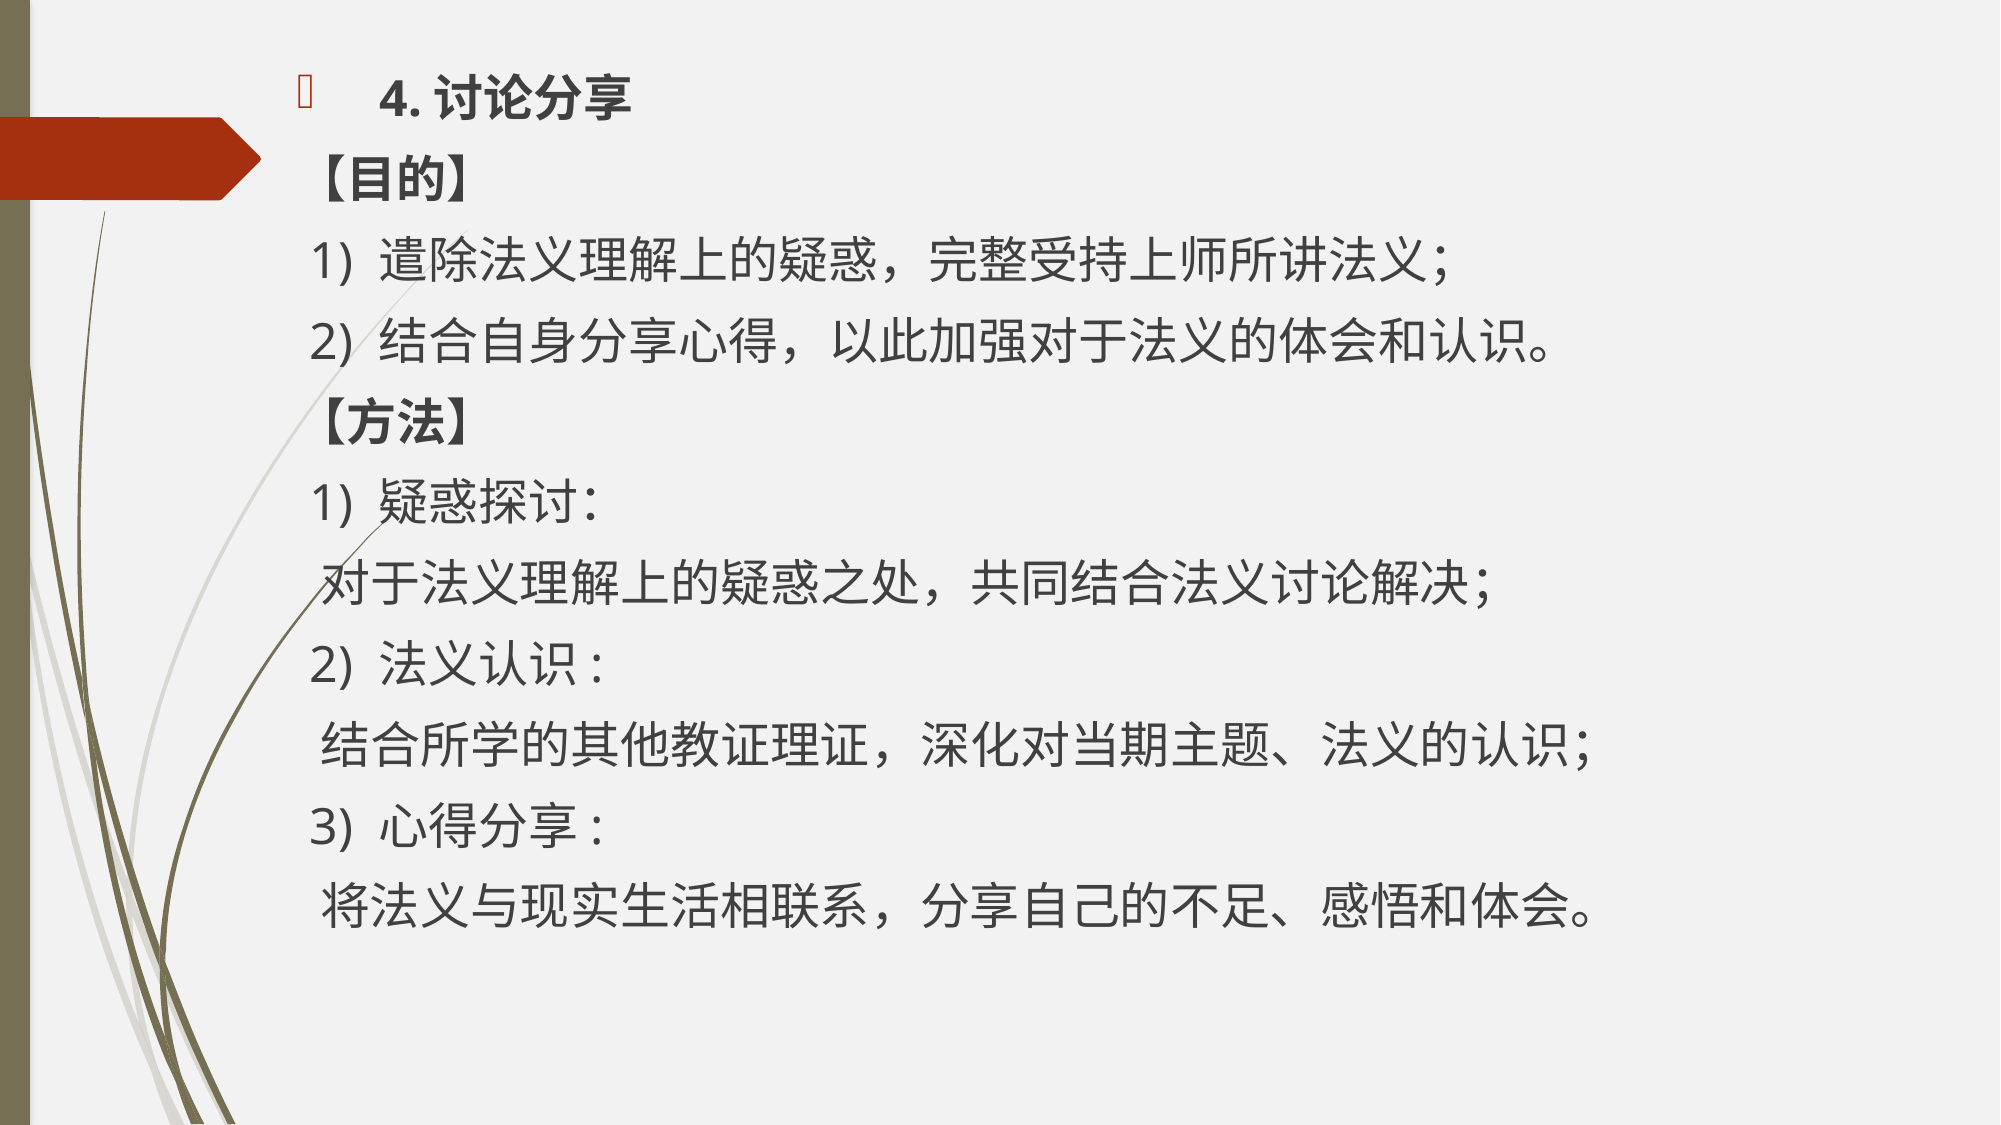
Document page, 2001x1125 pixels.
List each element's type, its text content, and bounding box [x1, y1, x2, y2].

list 4.讨论分享 【目的】 1) 遣除法义理解上的疑惑，完整受持上师所讲法义； 2) 结合自身分享心得，以此加强对于法义的体会和认识。 【方法】 1) 疑惑探讨： 对于法义理解上的疑惑之处，共同结合法义讨论解决； 2) 法义认识: 结合所学的其他教证理证，深化对当期主题、法义的认识； 3) 心得分享: 将法义与现实生活相联系，分享自己的不足、感悟和体会。 [281, 59, 1955, 1125]
